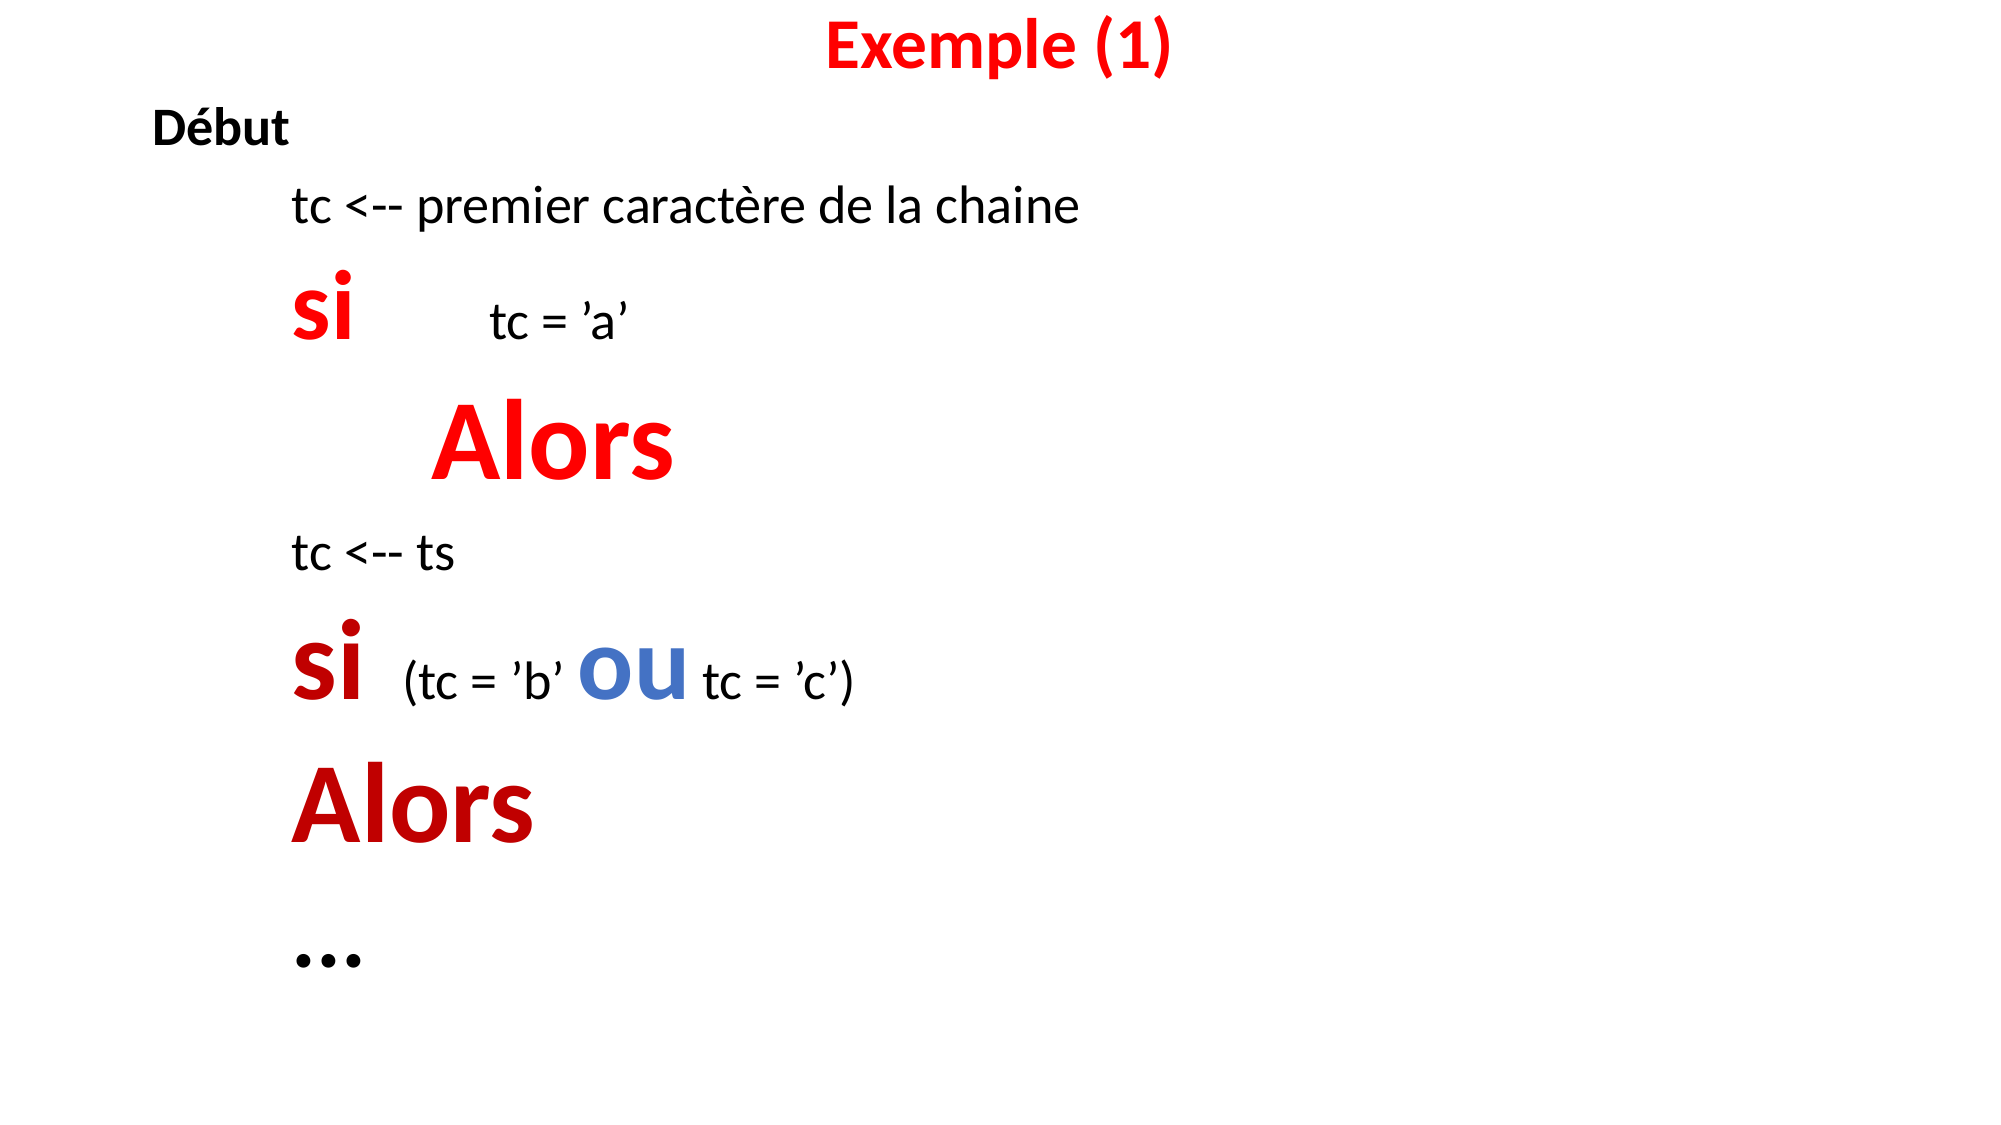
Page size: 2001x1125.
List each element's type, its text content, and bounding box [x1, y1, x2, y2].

list Début tc <-- premier caractère de la chaine si tc = ’a’ Alors tc <-- ts si (tc = ’b’ ou tc = ’c’) Alors ... [137, 91, 1863, 1076]
title Exemple (1) [137, 0, 1863, 91]
